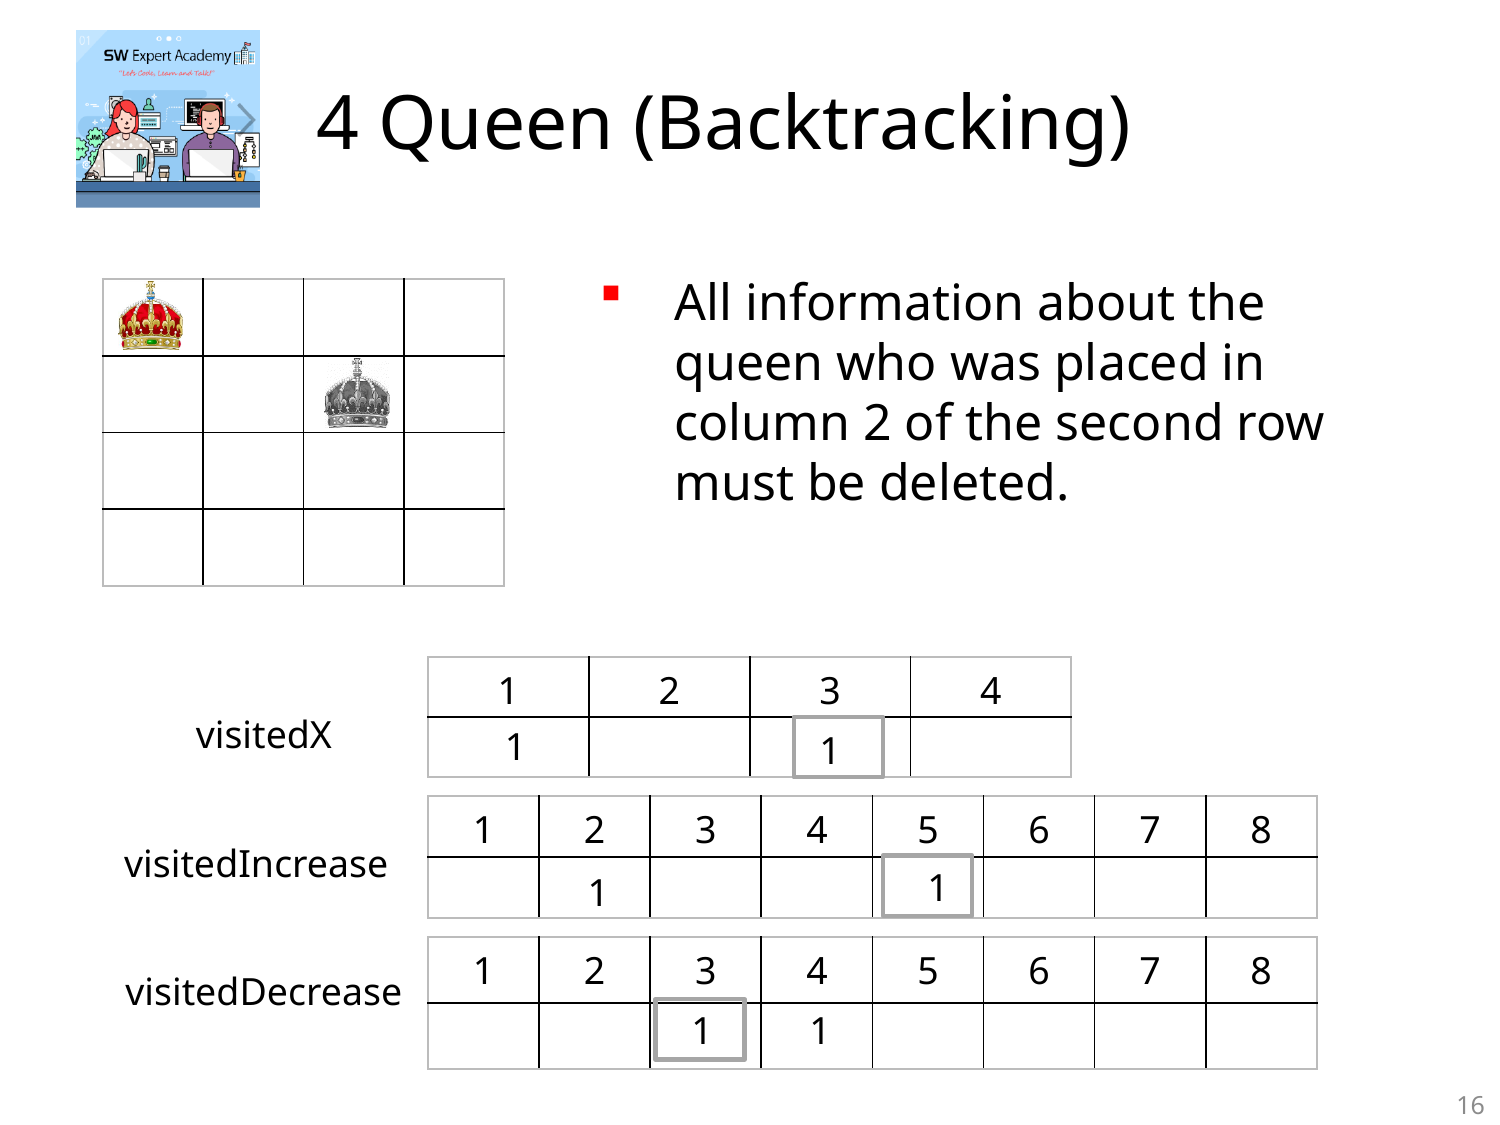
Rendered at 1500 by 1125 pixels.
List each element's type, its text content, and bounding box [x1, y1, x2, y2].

table_header 7 [1095, 797, 1205, 856]
table_header 3 [651, 797, 760, 856]
table_cell [984, 858, 1094, 917]
table_header 2 [540, 938, 649, 1002]
table_header 8 [1207, 797, 1316, 856]
table_cell [762, 858, 872, 917]
table_header 1 [429, 797, 538, 856]
table_header [204, 280, 303, 355]
table_cell [429, 858, 538, 917]
table_header 4 [762, 797, 872, 856]
table_cell [590, 718, 749, 776]
table_cell [204, 510, 303, 585]
table_cell [540, 1004, 649, 1068]
table_cell 1 [885, 718, 910, 776]
table_cell [429, 1004, 538, 1068]
table_header 4 [911, 658, 1070, 716]
picture [324, 358, 390, 428]
table_header 8 [1207, 938, 1316, 1002]
slide_number 16 [1149, 1076, 1500, 1125]
table_cell [540, 858, 649, 917]
table_cell [304, 510, 403, 585]
table_cell [429, 718, 490, 776]
table_header [304, 280, 403, 355]
table_cell [304, 357, 323, 432]
table_header 6 [984, 797, 1094, 856]
table_header 1 [429, 658, 588, 716]
table_cell [304, 433, 403, 508]
table_cell [1095, 858, 1205, 917]
table_header [183, 280, 202, 355]
table_header 3 [651, 938, 760, 1002]
table_cell [405, 510, 503, 585]
table_header 1 [429, 938, 538, 1002]
table_cell [405, 357, 503, 432]
table_cell [1207, 1004, 1316, 1068]
table_cell [651, 1004, 760, 1068]
table_cell [651, 858, 760, 917]
table_cell [1095, 1004, 1205, 1068]
table_cell [204, 433, 303, 508]
text_box visitedX [181, 704, 347, 764]
table_header 2 [590, 658, 749, 716]
table_cell [104, 433, 202, 508]
table_cell [974, 858, 983, 917]
table_cell [389, 357, 403, 432]
table_header 2 [540, 797, 649, 856]
table_cell [104, 510, 202, 585]
text_box 1 [572, 861, 624, 921]
table_cell [104, 357, 202, 432]
table_header 4 [762, 938, 872, 1002]
picture [76, 30, 260, 208]
table_header 6 [984, 938, 1094, 1002]
title 4 Queen (Backtracking) [301, 43, 1361, 196]
text_box visitedIncrease [109, 832, 404, 893]
table_cell [873, 1004, 983, 1068]
list All information about the queen who was placed in column 2 of the second row must be deleted. [584, 262, 1425, 610]
text_box [653, 997, 747, 1062]
table_cell [542, 718, 588, 776]
text_box 1 [794, 999, 846, 1060]
table_header [405, 280, 503, 355]
table_cell [1207, 858, 1316, 917]
table_header 7 [1095, 938, 1205, 1002]
text_box visitedDecrease [110, 960, 418, 1021]
table_cell [204, 357, 303, 432]
table_header 3 [751, 658, 910, 716]
text_box [792, 715, 885, 779]
text_box 1 [490, 715, 542, 776]
table_header 5 [873, 938, 983, 1002]
table_header [104, 280, 117, 355]
table_cell 1 [751, 718, 792, 776]
picture [118, 281, 184, 351]
table_cell [405, 433, 503, 508]
table_cell [762, 1004, 872, 1068]
table_cell [984, 1004, 1094, 1068]
text_box [881, 853, 974, 918]
table_header 5 [873, 797, 983, 856]
table_cell [911, 718, 1070, 776]
table_cell [873, 858, 881, 917]
